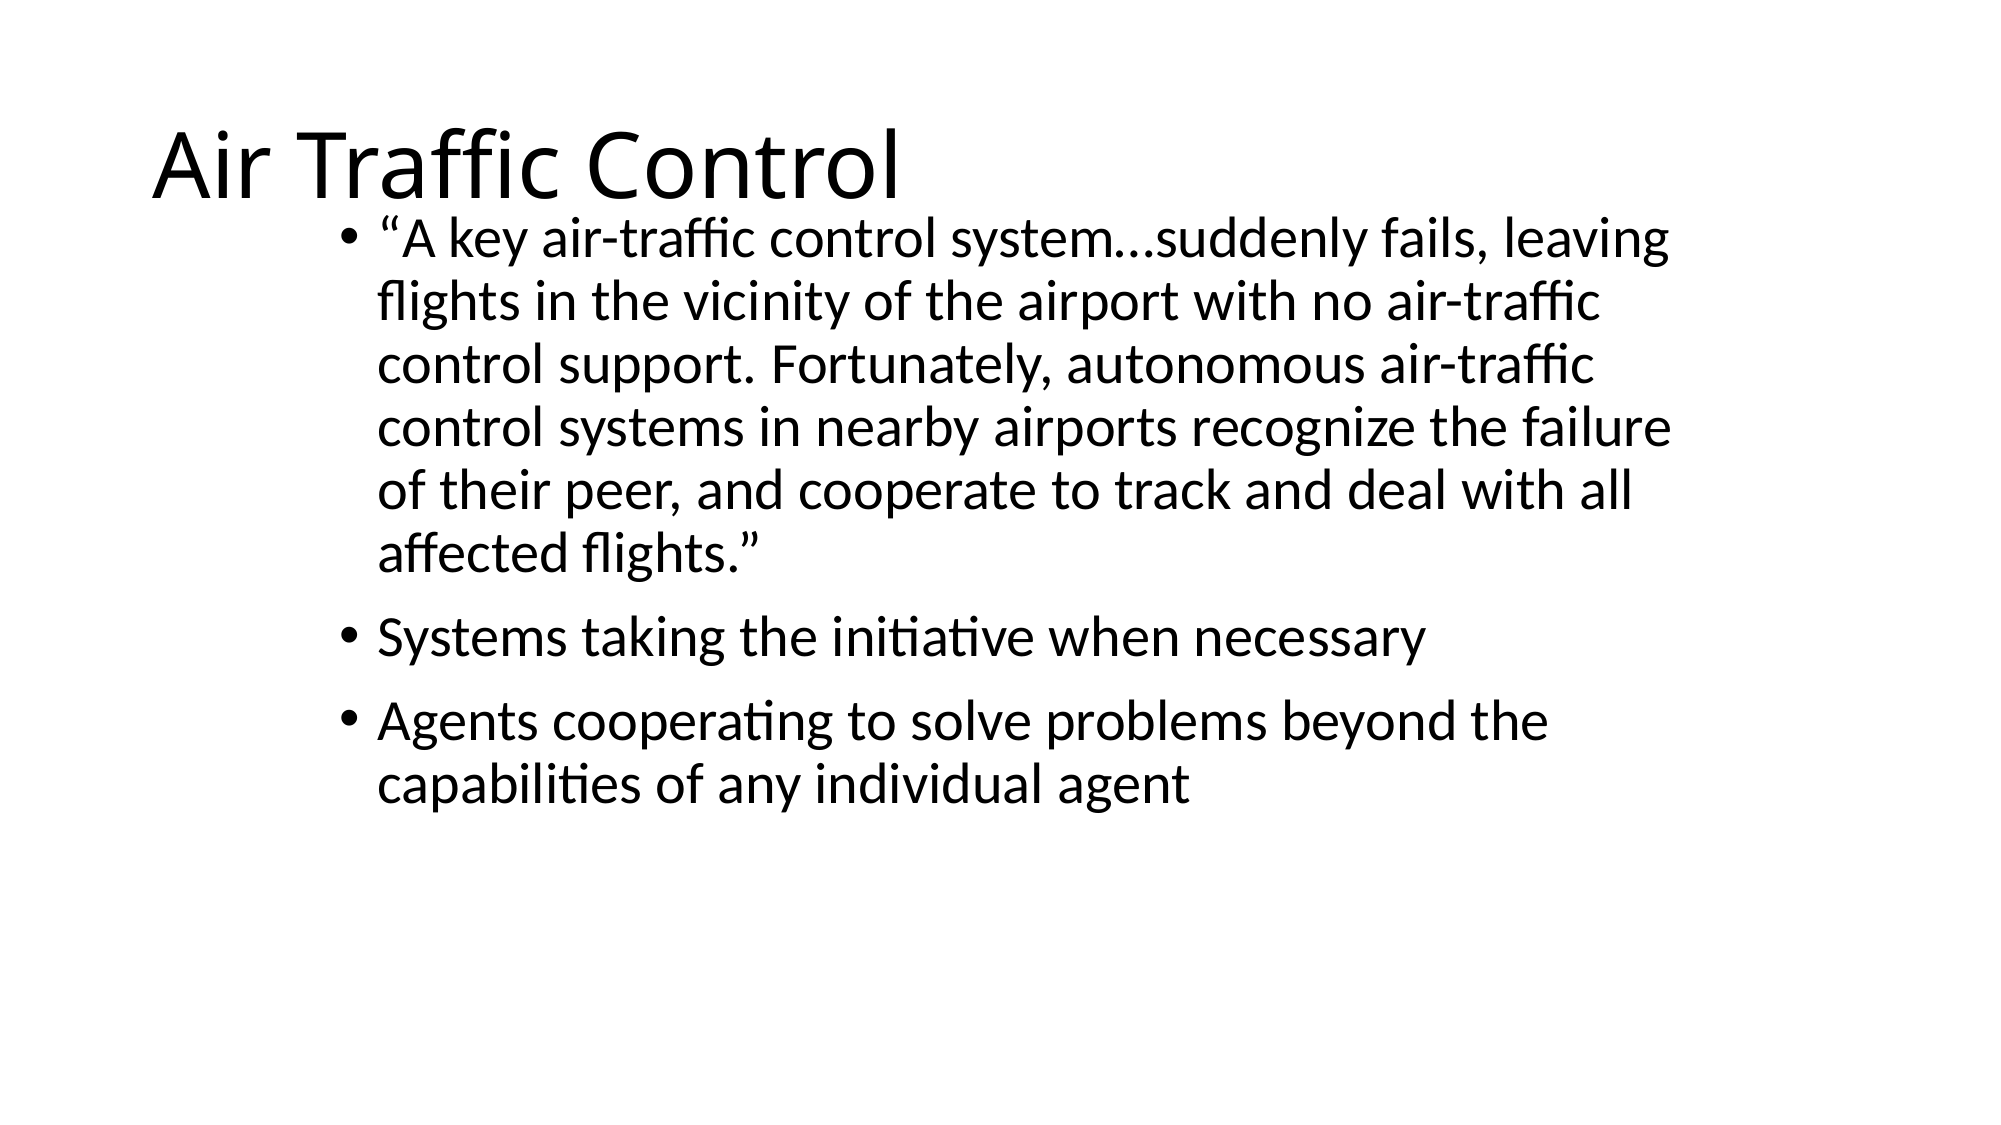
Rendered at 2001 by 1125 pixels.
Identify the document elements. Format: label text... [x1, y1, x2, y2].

list “A key air-traffic control system…suddenly fails, leaving flights in the vicinity of the airport with no air-traffic control support. Fortunately, autonomous air-traffic control systems in nearby airports recognize the failure of their peer, and cooperate to track and deal with all affected flights.” Systems taking the initiative when necessary Agents cooperating to solve problems beyond the capabilities of any individual agent [324, 200, 1700, 1025]
title Air Traffic Control [137, 59, 1863, 278]
